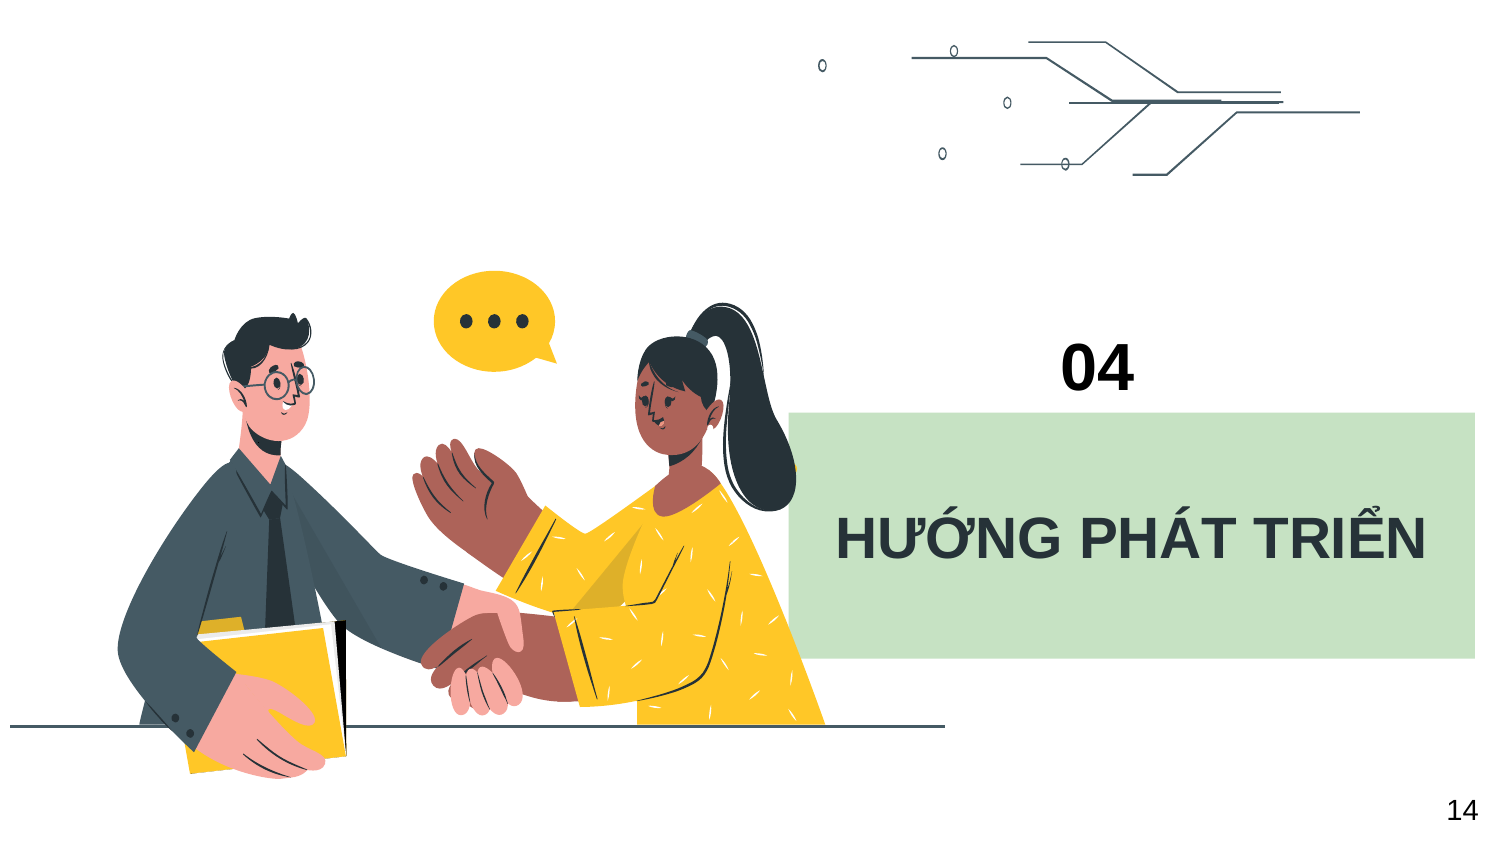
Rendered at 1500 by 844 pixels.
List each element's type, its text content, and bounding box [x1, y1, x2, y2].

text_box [815, 46, 1422, 169]
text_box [9, 270, 945, 780]
text_box 14 [1431, 783, 1500, 844]
text_box 04 [1045, 316, 1374, 412]
text_box HƯỚNG PHÁT TRIỂN [950, 412, 1475, 659]
